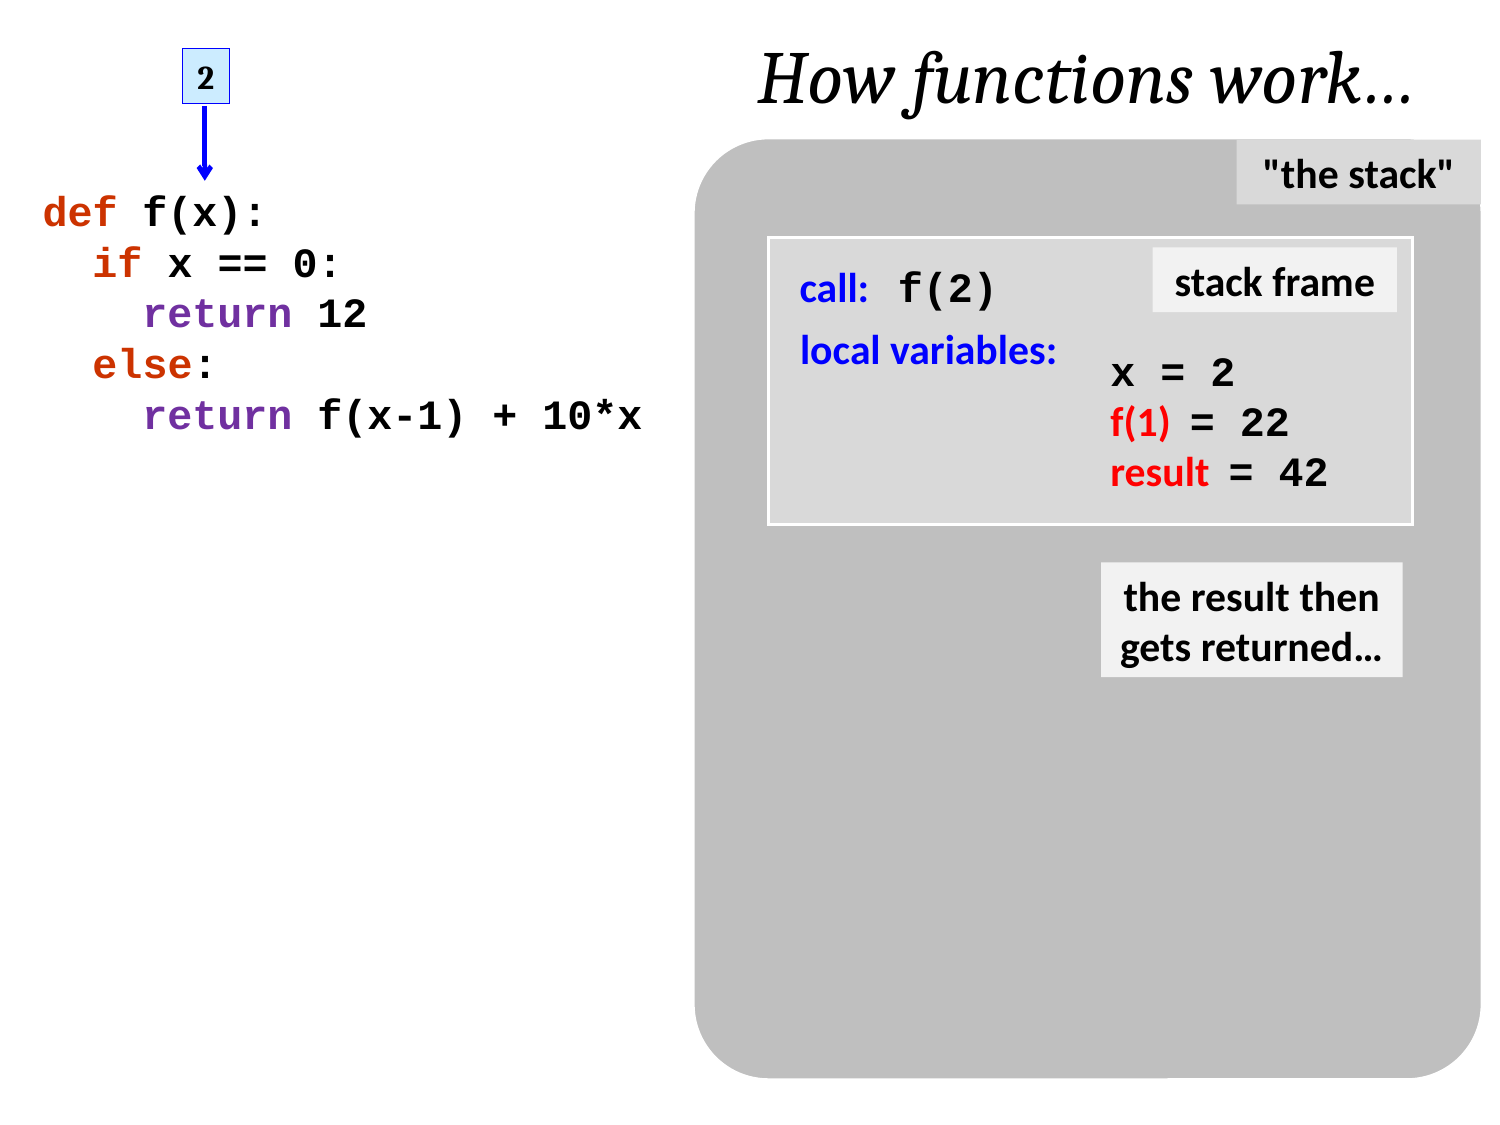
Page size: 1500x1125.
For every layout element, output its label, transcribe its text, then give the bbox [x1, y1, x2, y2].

text_box How functions work… [742, 20, 1433, 126]
text_box [693, 138, 1482, 1080]
text_box local variables: [800, 315, 1113, 381]
text_box stack frame [1152, 247, 1397, 313]
text_box the result then gets returned… [1101, 562, 1403, 678]
text_box "the stack" [1236, 139, 1481, 205]
text_box 2 [182, 48, 230, 104]
text_box [768, 237, 1413, 525]
text_box def f(x): if x == 0: return 12 else: return f(x-1) + 10*x [27, 194, 800, 443]
text_box x = 2 f(1) = 22 result = 42 [1095, 337, 1359, 503]
text_box call: f(2) [800, 253, 1261, 319]
